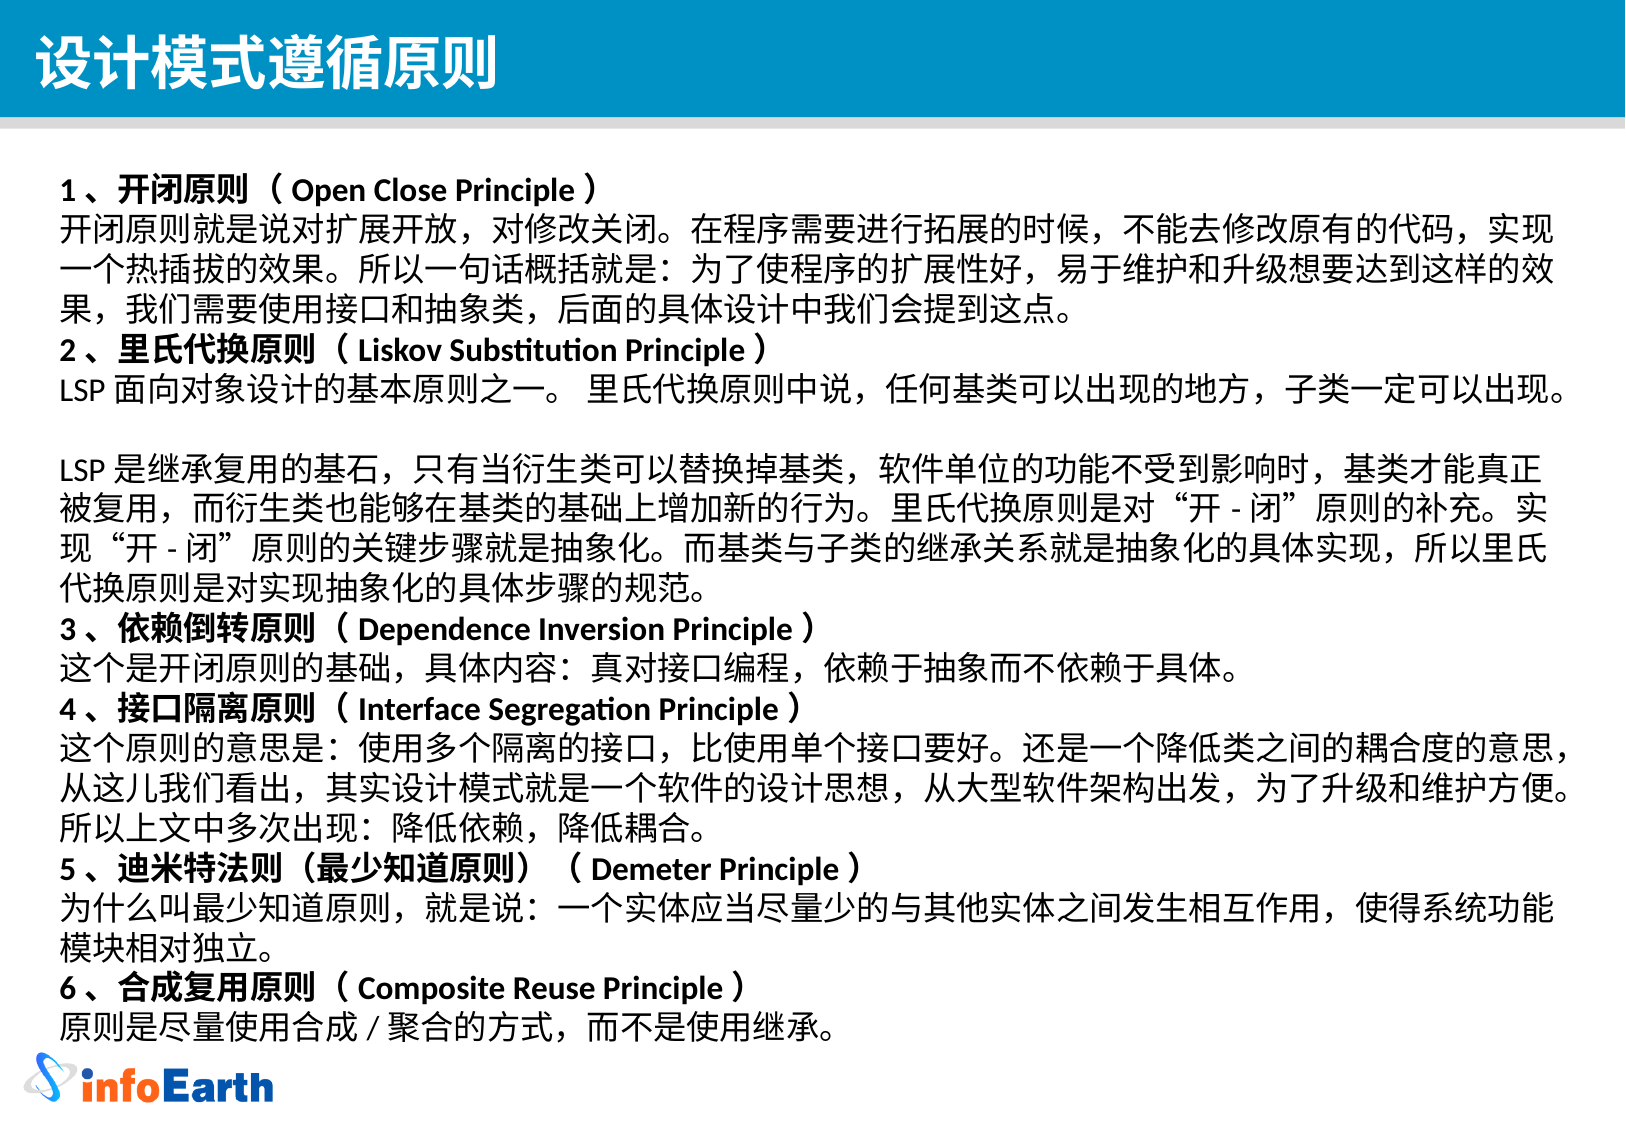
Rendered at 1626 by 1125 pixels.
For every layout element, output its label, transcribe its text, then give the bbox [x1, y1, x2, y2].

picture [15, 1046, 281, 1109]
text_box 1、开闭原则（Open Close Principle） 开闭原则就是说对扩展开放，对修改关闭。在程序需要进行拓展的时候，不能去修改原有的代码，实现一个热插拔的效果。所以一句话概括就是：为了使程序的扩展性好，易于维护和升级想要达到这样的效果，我们需要使用接口和抽象类，后面的具体设计中我们会提到这点。 2、里氏代换原则（Liskov Substitution Principle） LSP面向对象设计的基本原则之一。 里氏代换原则中说，任何基类可以出现的地方，子类一定可以出现。 LSP是继承复用的基石，只有当衍生类可以替换掉基类，软件单位的功能不受到影响时，基类才能真正被复用，而衍生类也能够在基类的基础上增加新的行为。里氏代换原则是对“开-闭”原则的补充。实现“开-闭”原则的关键步骤就是抽象化。而基类与子类的继承关系就是抽象化的具体实现，所以里氏代换原则是对实现抽象化的具体步骤的规范。 3、依赖倒转原则（Dependence Inversion Principle） 这个是开闭原则的基础，具体内容：真对接口编程，依赖于抽象而不依赖于具体。 4、接口隔离原则（Interface Segregation Principle） 这个原则的意思是：使用多个隔离的接口，比使用单个接口要好。还是一个降低类之间的耦合度的意思，从这儿我们看出，其实设计模式就是一个软件的设计思想，从大型软件架构出发，为了升级和维护方便。所以上文中多次出现：降低依赖，降低耦合。 5、迪米特法则（最少知道原则）（Demeter Principle） 为什么叫最少知道原则，就是说：一个实体应当尽量少的与其他实体之间发生相互作用，使得系统功能模块相对独立。 6、合成复用原则（Composite Reuse Principle） 原则是尽量使用合成/聚合的方式，而不是使用继承。 [44, 160, 1581, 1054]
list 设计模式遵循原则 [18, 18, 1586, 106]
